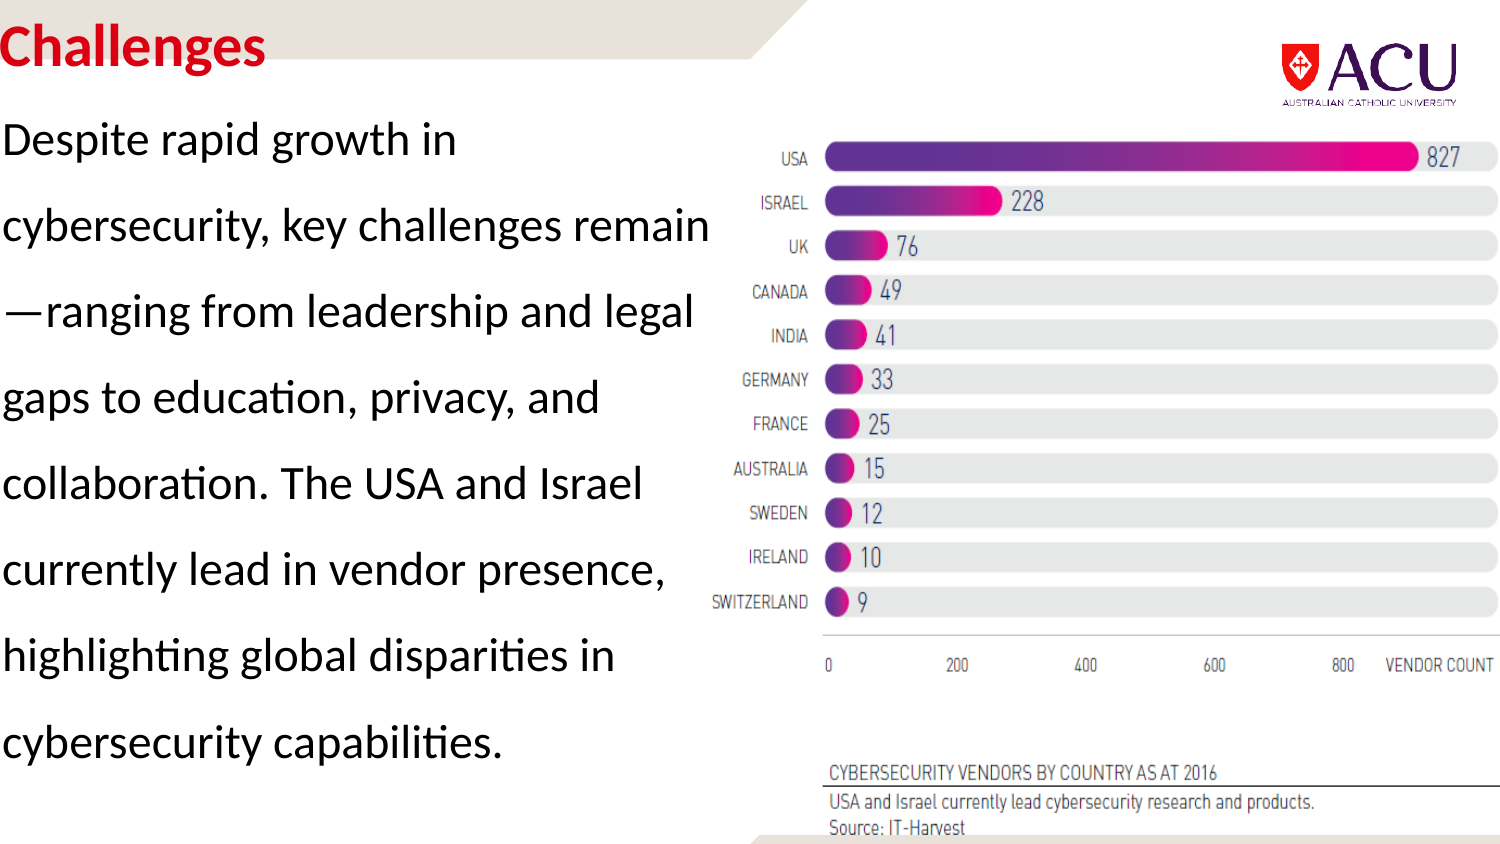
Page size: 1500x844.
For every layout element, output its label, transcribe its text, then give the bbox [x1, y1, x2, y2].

picture [712, 141, 1500, 835]
picture [1348, 43, 1456, 106]
title Challenges [0, 0, 1348, 139]
text_box Despite rapid growth in cybersecurity, key challenges remain—ranging from leadership and legal gaps to education, privacy, and collaboration. The USA and Israel currently lead in vendor presence, highlighting global disparities in cybersecurity capabilities. [0, 76, 713, 768]
